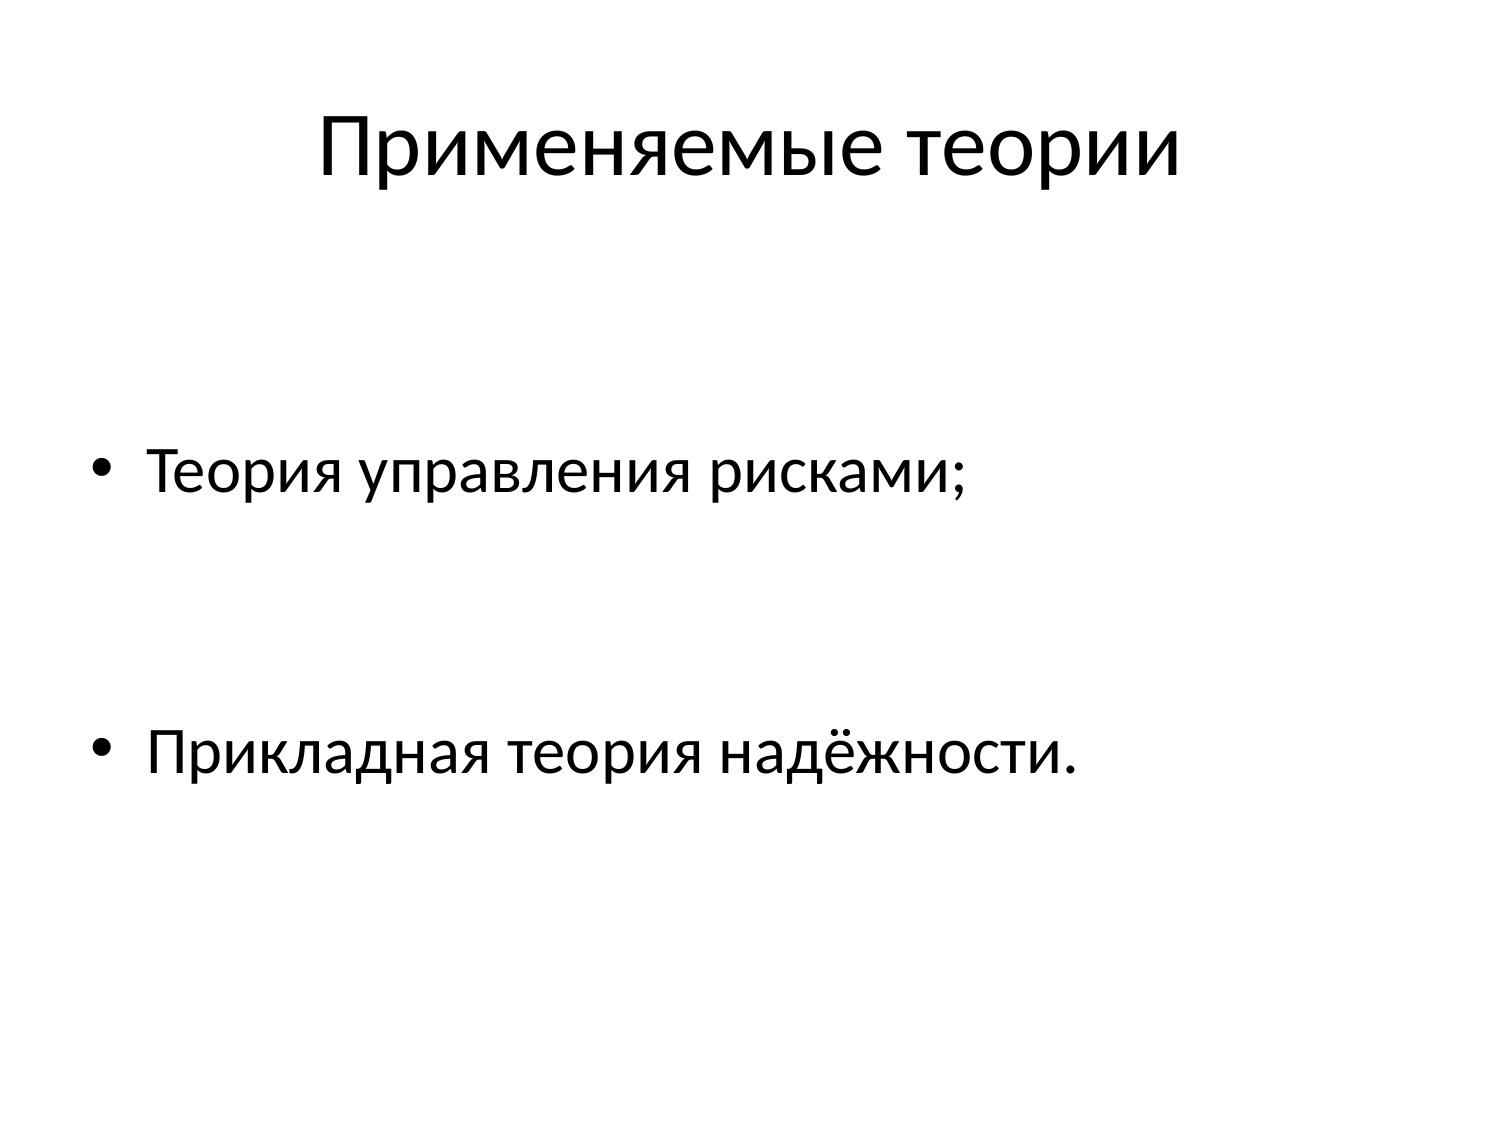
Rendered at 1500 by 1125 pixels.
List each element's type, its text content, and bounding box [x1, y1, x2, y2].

title Применяемые теории [75, 45, 1425, 231]
list Теория управления рисками; Прикладная теория надёжности. [75, 231, 1425, 1005]
